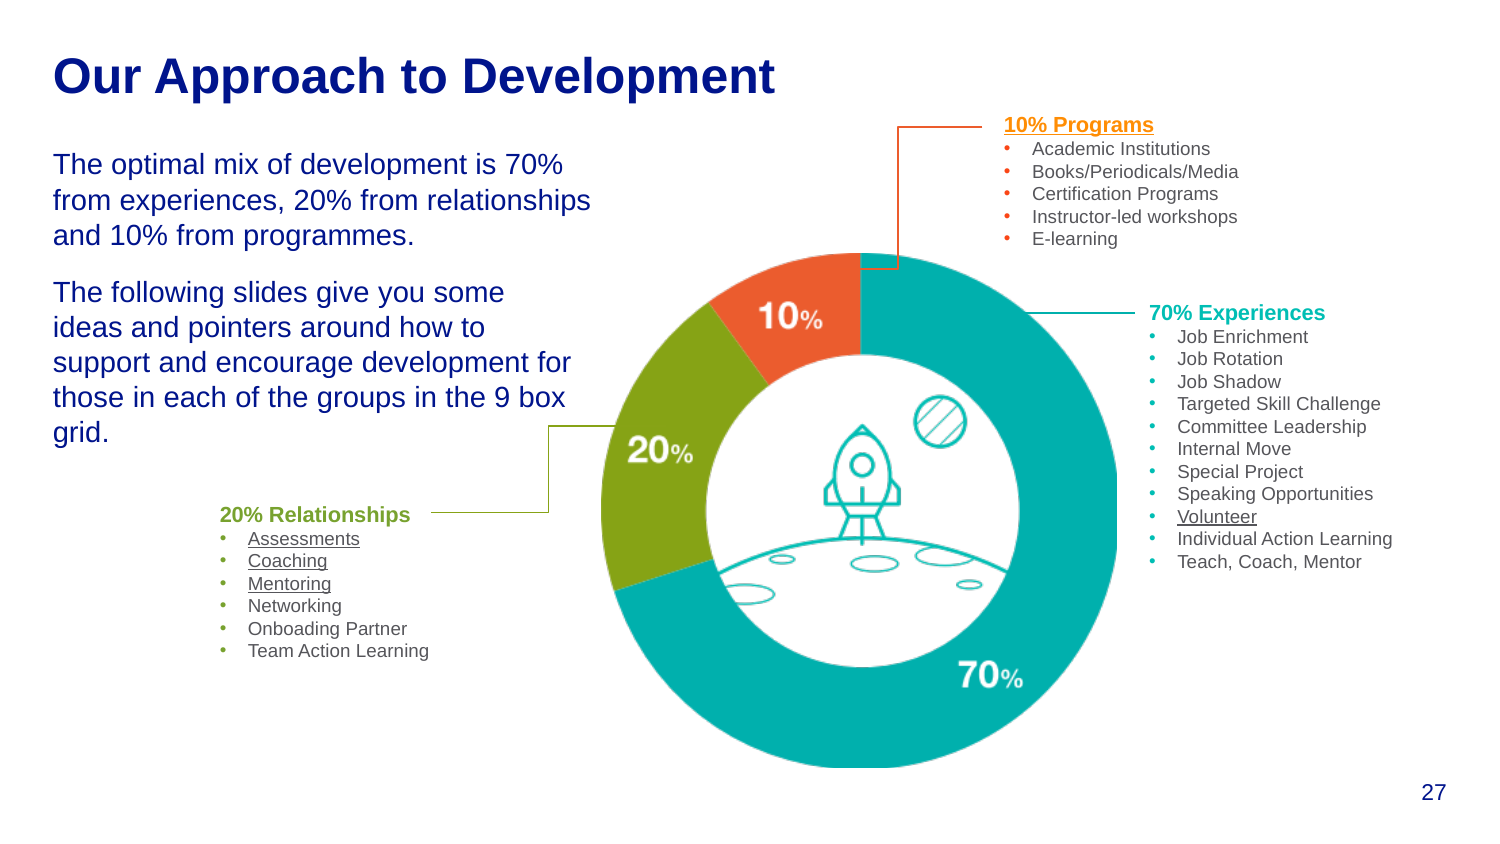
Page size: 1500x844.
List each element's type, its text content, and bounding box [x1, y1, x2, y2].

text_box 10% Programs Academic Institutions Books/Periodicals/Media Certification Programs Instructor-led workshops E-learning [1004, 110, 1386, 273]
text_box 20% Relationships Assessments Coaching Mentoring Networking Onboading Partner Team Action Learning [219, 500, 595, 685]
title Our Approach to Development [52, 43, 1447, 115]
list The optimal mix of development is 70% from experiences, 20% from relationships and 10% from programmes. [52, 145, 616, 321]
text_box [430, 425, 667, 513]
text_box 70% Experiences Job Enrichment Job Rotation Job Shadow Targeted Skill Challenge Committee Leadership Internal Move Special Project Speaking Opportunities Volunteer Individual Action Learning Teach, Coach, Mentor [1149, 298, 1427, 595]
picture [600, 252, 1118, 768]
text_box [813, 126, 983, 270]
text_box The following slides give you some ideas and pointers around how to support and encourage development for those in each of the groups in the 9 box grid. [52, 273, 584, 449]
